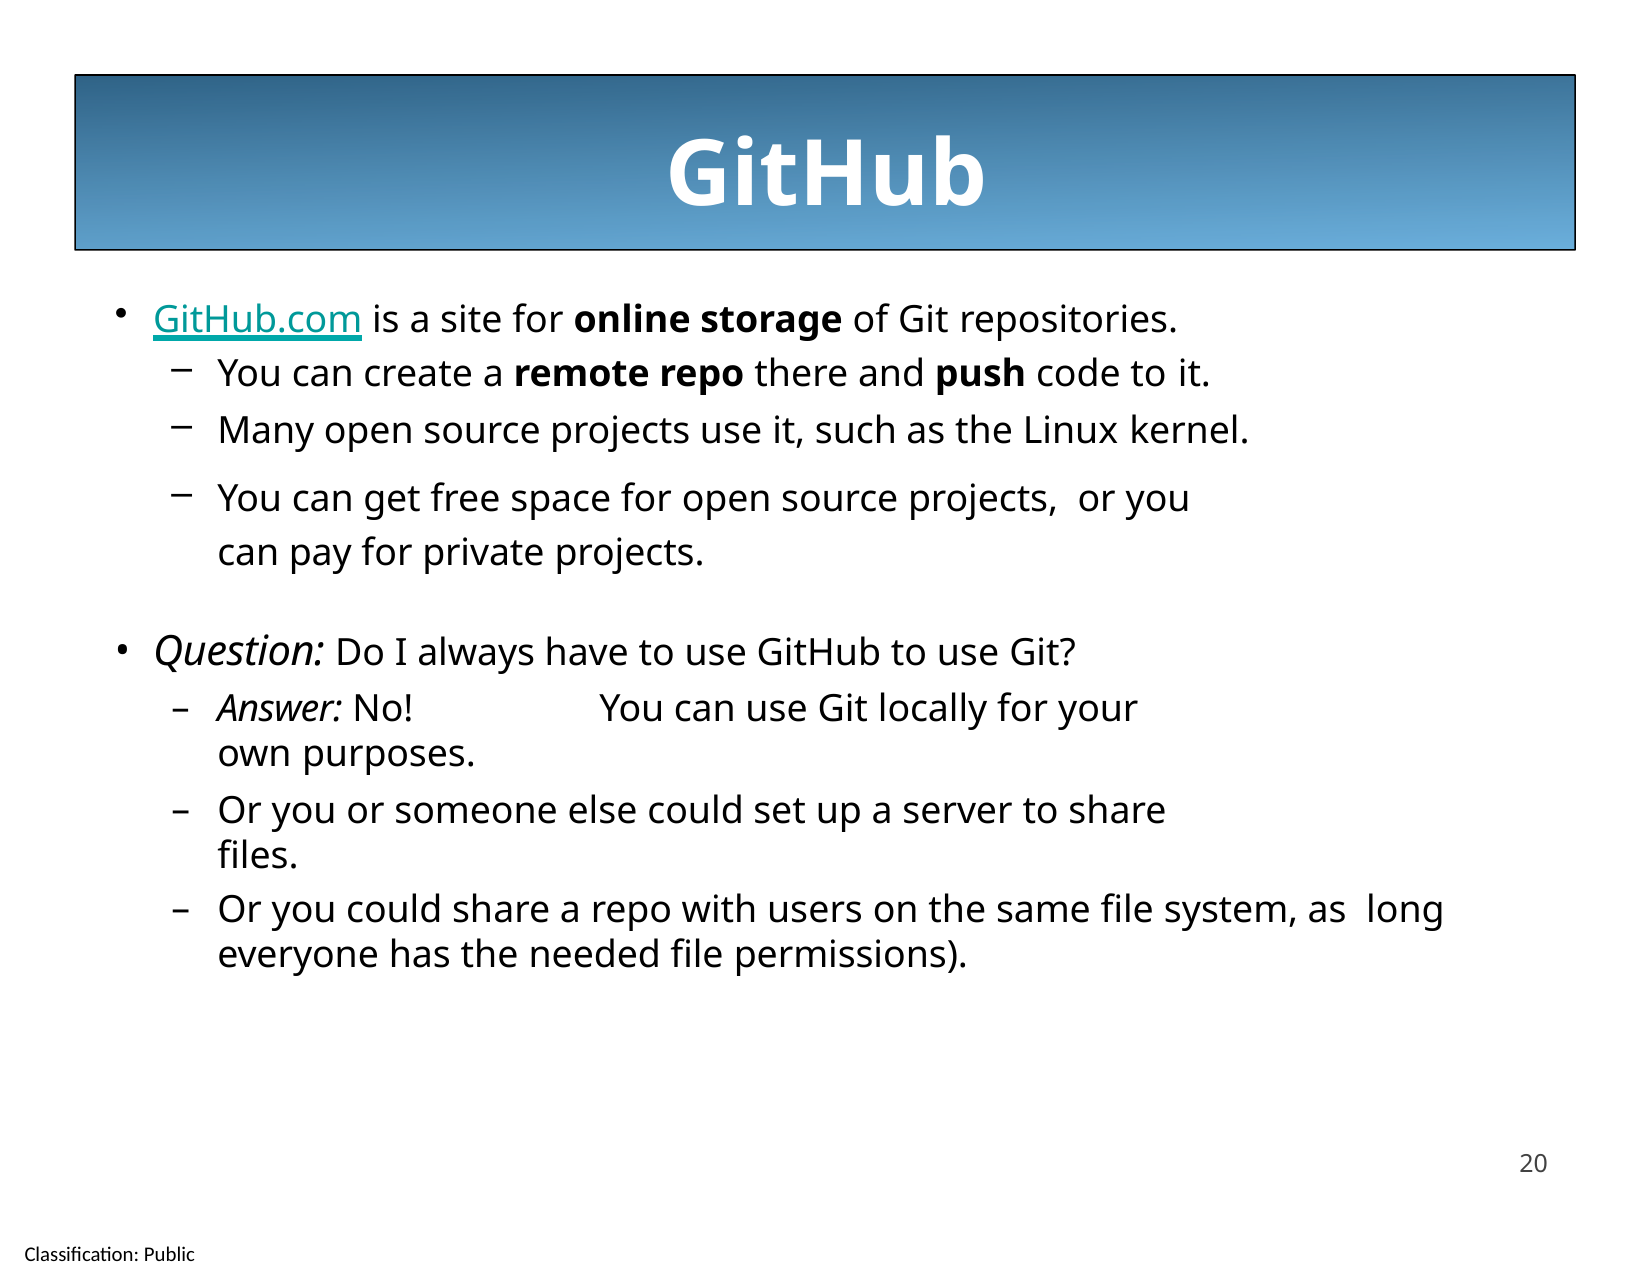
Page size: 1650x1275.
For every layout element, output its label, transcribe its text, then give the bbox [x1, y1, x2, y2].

slide_number 20 [1513, 1145, 1558, 1275]
picture [76, 76, 1574, 249]
title GitHub [662, 111, 988, 282]
text_box GitHub.com is a site for online storage of Git repositories. You can create a remote repo there and push code to it. Many open source projects use it, such as the Linux kernel. You can get free space for open source projects, or you can pay for private projects. Question: Do I always have to use GitHub to use Git? Answer: No! You can use Git locally for your own purposes. Or you or someone else could set up a server to share files. Or you could share a repo with users on the same file system, as long everyone has the needed file permissions). [113, 282, 1536, 976]
